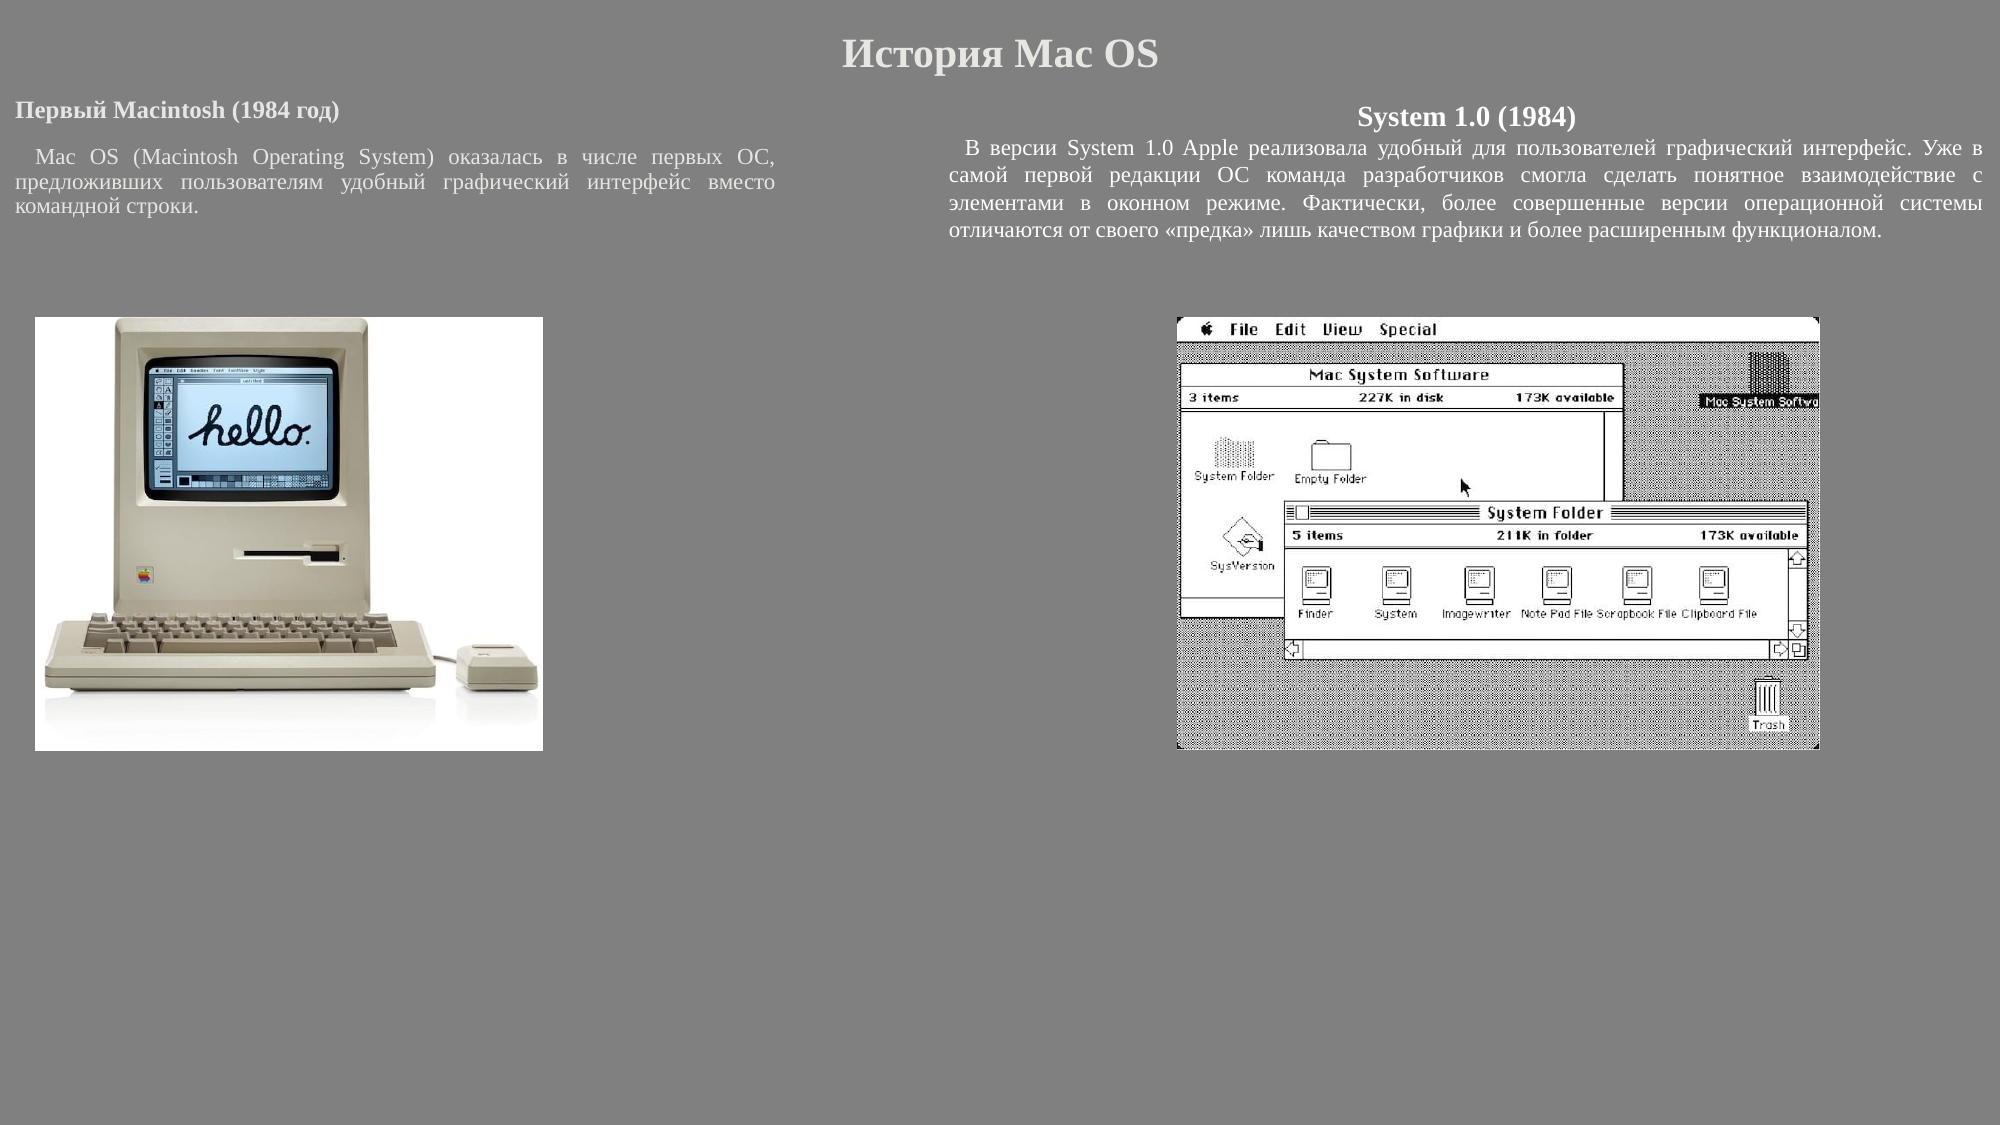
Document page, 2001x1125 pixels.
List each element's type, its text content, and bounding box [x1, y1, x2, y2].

title История Mac OS [821, 16, 1181, 91]
picture [1177, 317, 1820, 750]
picture [35, 317, 543, 751]
list Первый Macintosh (1984 год) Mac OS (Macintosh Operating System) оказалась в числе первых ОС, предложивших пользователям удобный графический интерфейс вместо командной строки. [0, 89, 792, 231]
text_box System 1.0 (1984) В версии System 1.0 Apple реализовала удобный для пользователей графический интерфейс. Уже в самой первой редакции ОС команда разработчиков смогла сделать понятное взаимодействие с элементами в оконном режиме. Фактически, более совершенные версии операционной системы отличаются от своего «предка» лишь качеством графики и более расширенным функционалом. [933, 89, 2000, 250]
